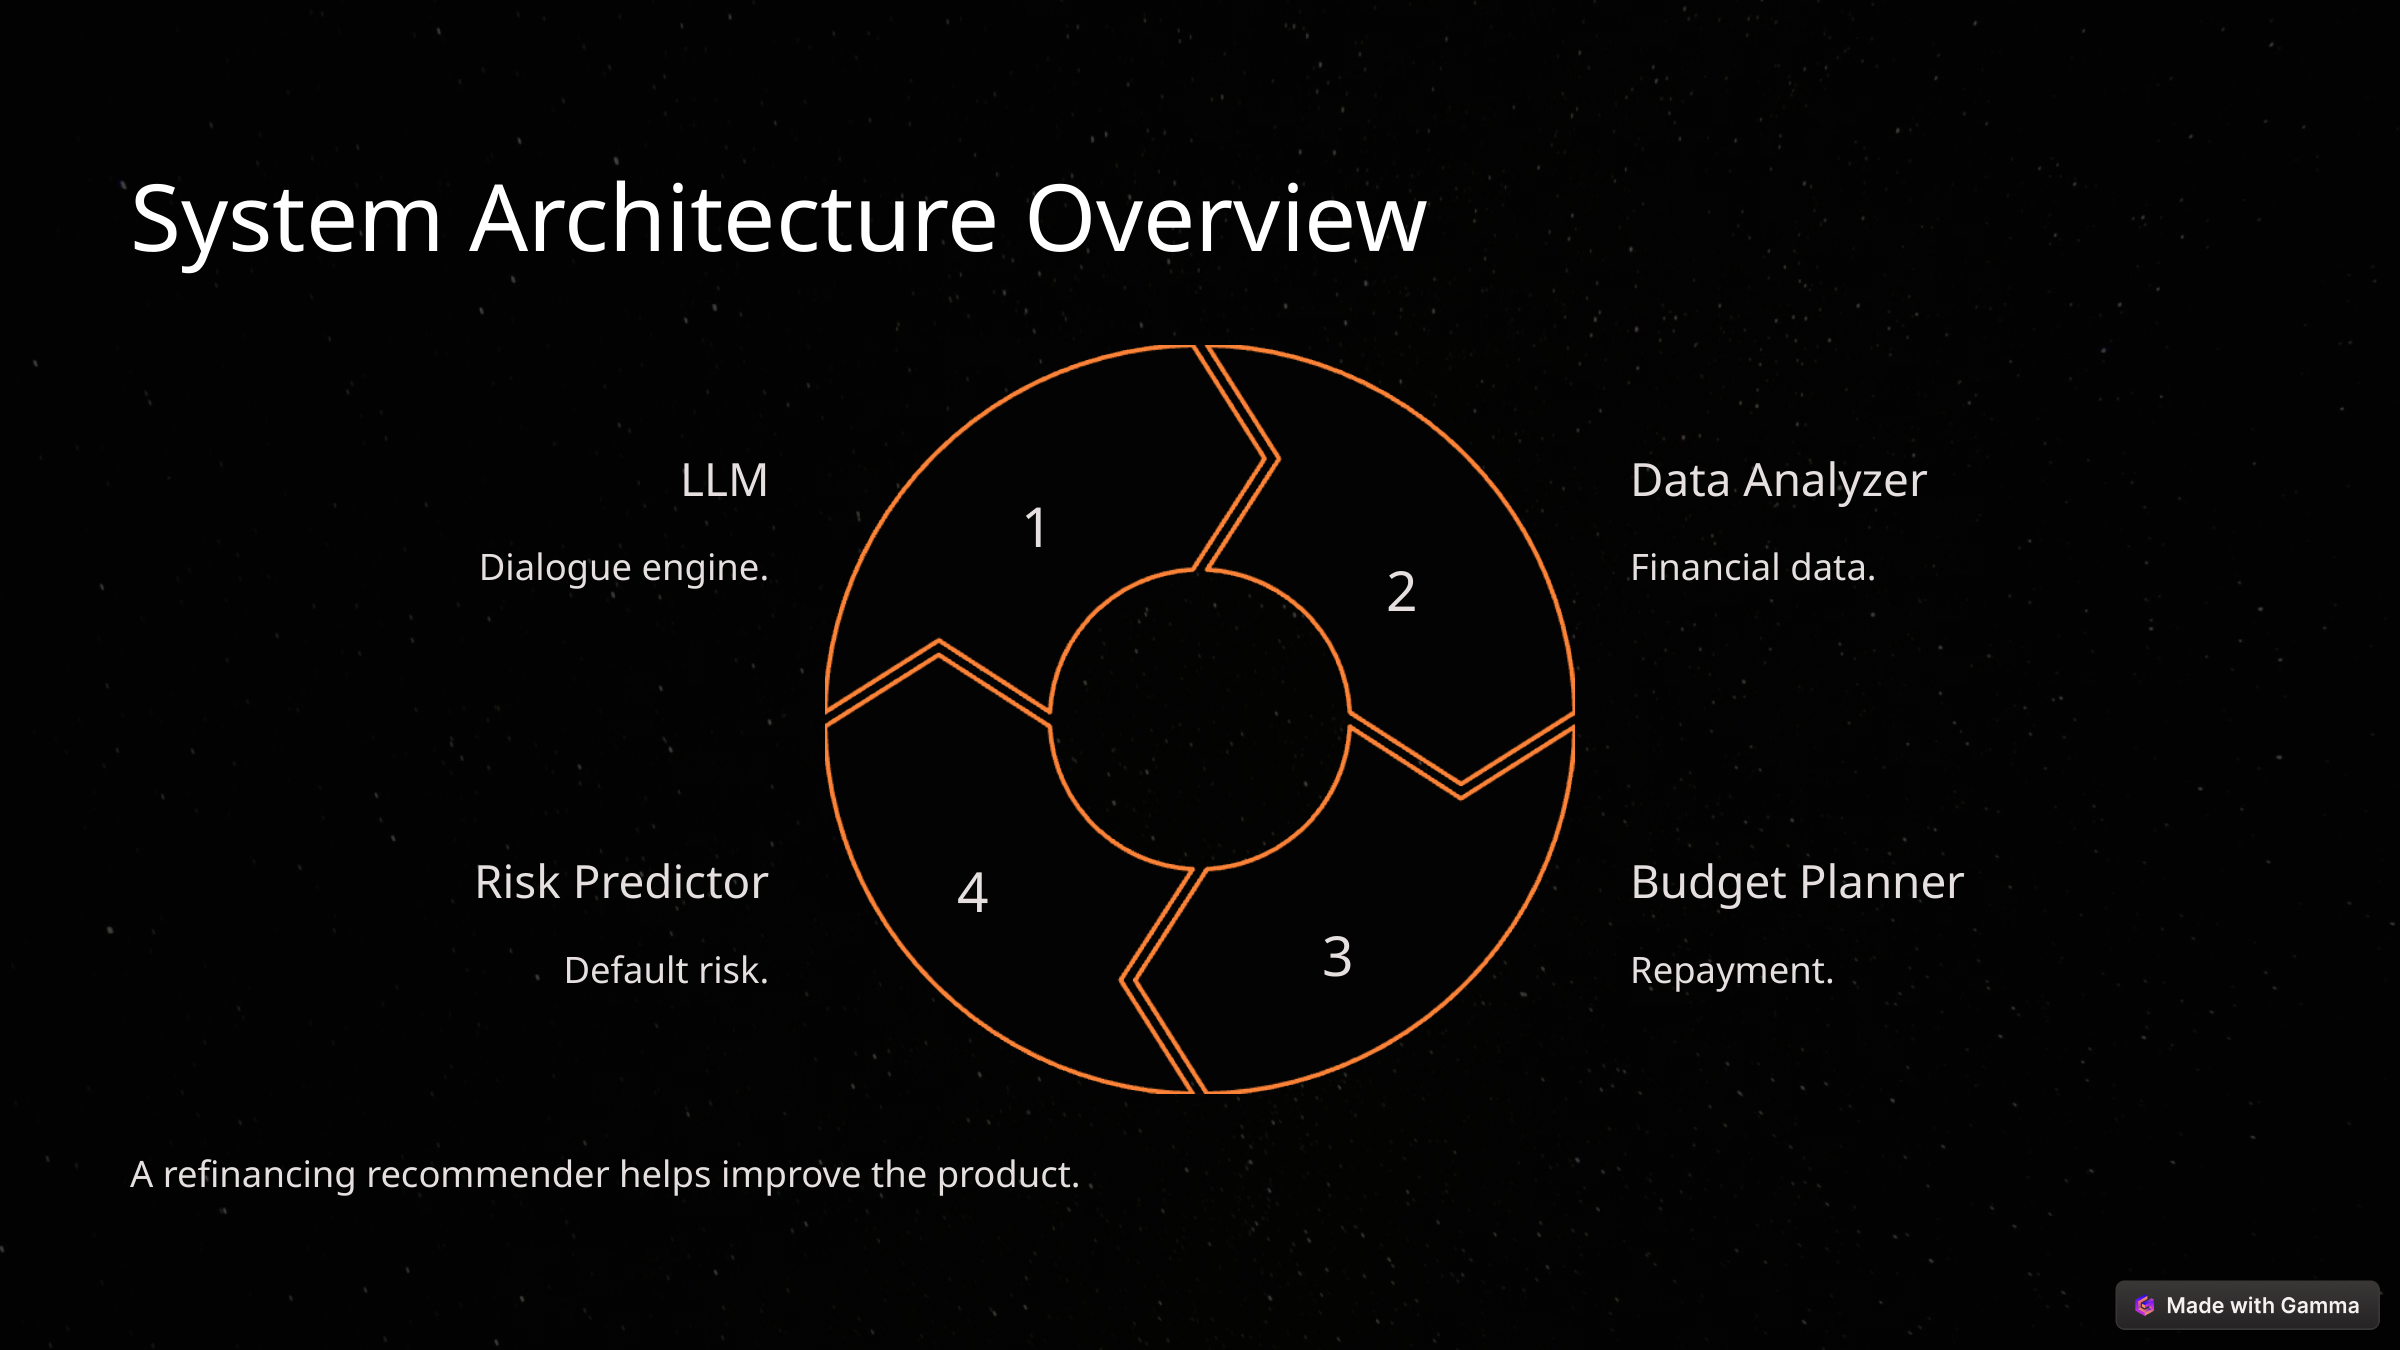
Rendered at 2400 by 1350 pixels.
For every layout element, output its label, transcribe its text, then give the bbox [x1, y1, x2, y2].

text_box Risk Predictor [304, 850, 770, 909]
picture [0, 0, 2400, 1350]
text_box A refinancing recommender helps improve the product. [130, 1135, 2270, 1196]
text_box Default risk. [130, 931, 770, 991]
text_box Financial data. [1630, 528, 2270, 589]
text_box Data Analyzer [1630, 448, 2096, 507]
text_box Dialogue engine. [130, 528, 770, 589]
text_box LLM [304, 448, 770, 507]
text_box Repayment. [1630, 931, 2270, 991]
text_box Budget Planner [1630, 850, 2096, 909]
text_box System Architecture Overview [130, 154, 1435, 271]
